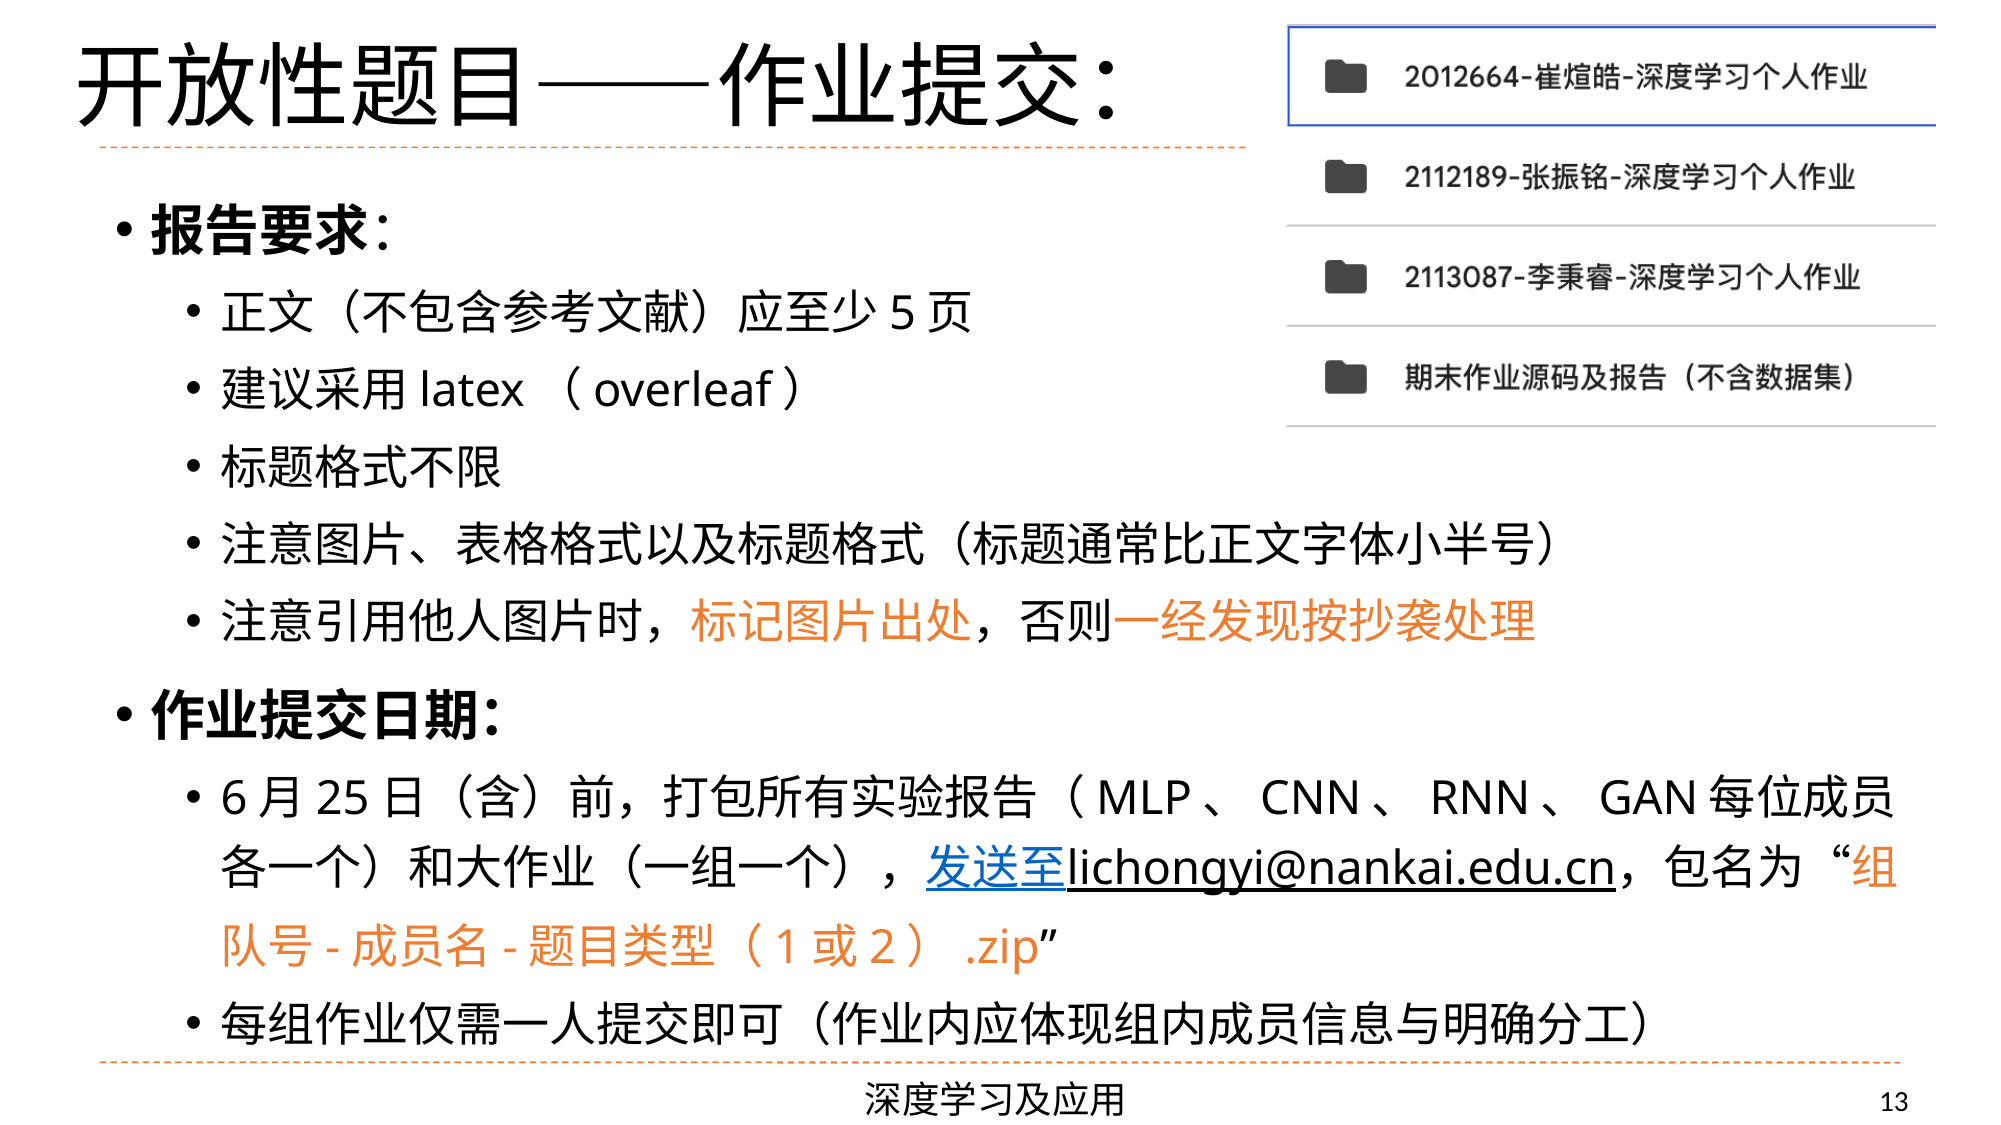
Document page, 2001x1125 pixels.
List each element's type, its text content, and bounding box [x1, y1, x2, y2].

title 开放性题目——作业提交： [59, 16, 1247, 163]
list 报告要求： 正文（不包含参考文献）应至少5页 建议采用latex（overleaf） 标题格式不限 注意图片、表格格式以及标题格式（标题通常比正文字体小半号） 注意引用他人图片时，标记图片出处，否则一经发现按抄袭处理 作业提交日期： 6月25日（含）前，打包所有实验报告（MLP、CNN、RNN、GAN每位成员各一个）和大作业（一组一个），发送至lichongyi@nankai.edu.cn，包名为“组队号-成员名-题目类型（1或2）.zip” 每组作业仅需一人提交即可（作业内应体现组内成员信息与明确分工） [99, 174, 1925, 1063]
picture [1247, 0, 1936, 448]
